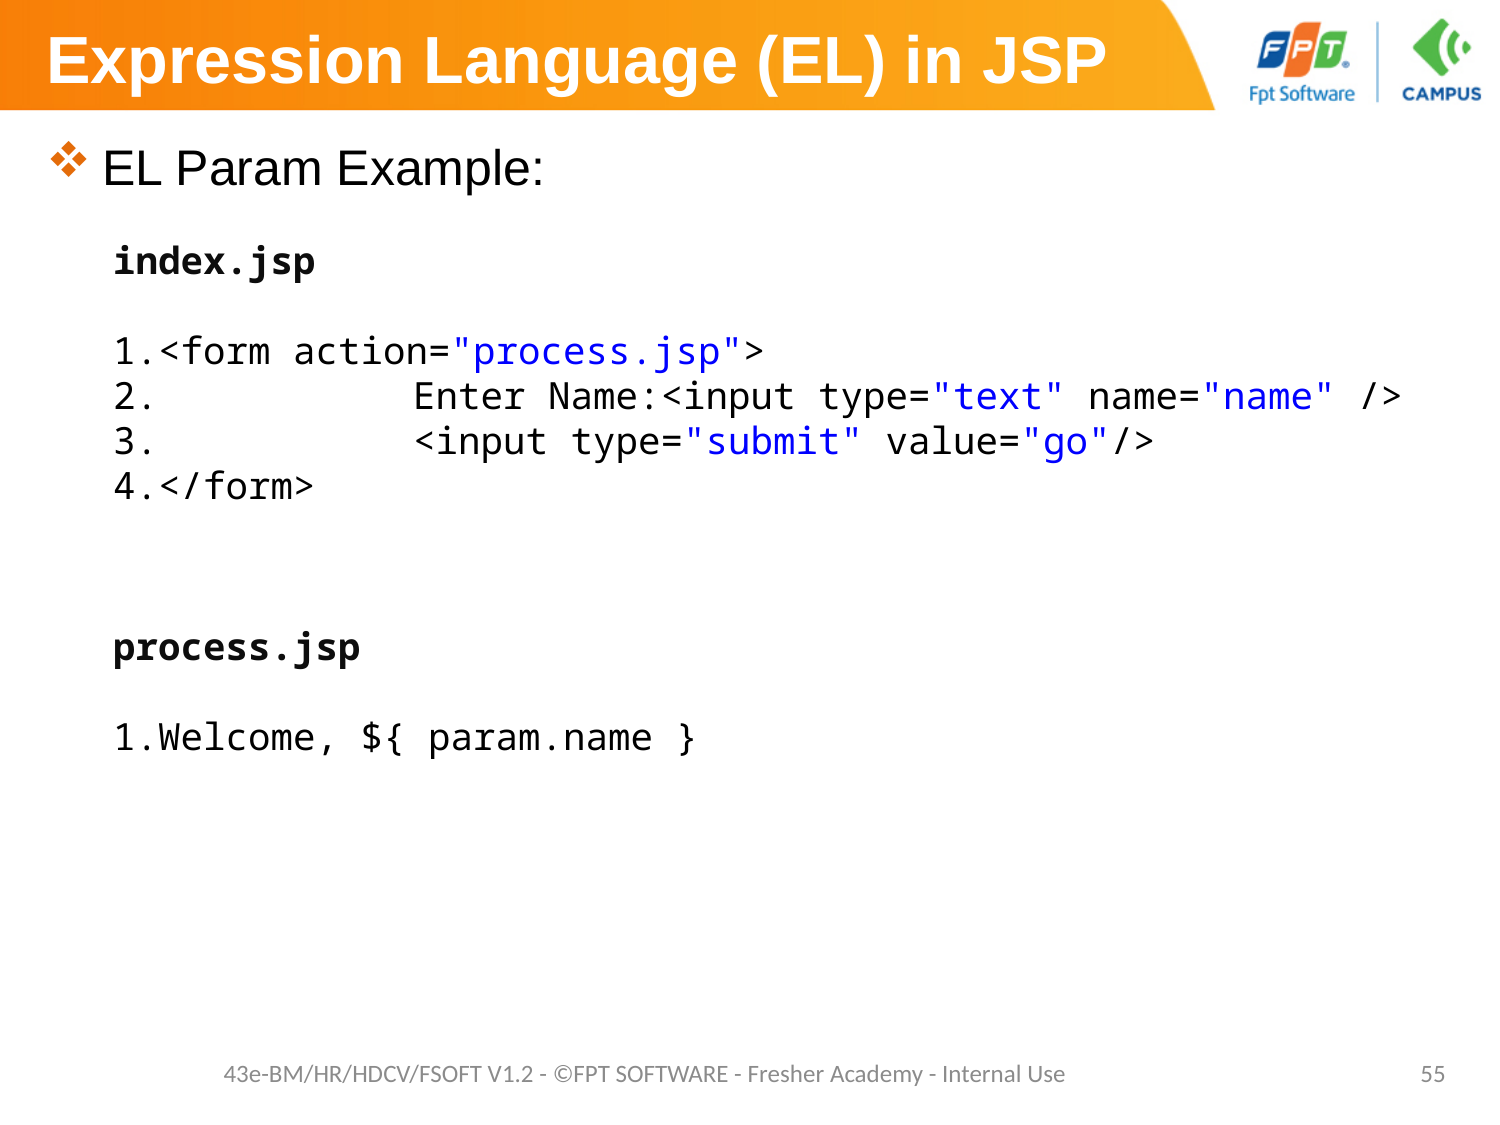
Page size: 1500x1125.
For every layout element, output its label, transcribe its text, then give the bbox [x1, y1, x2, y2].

slide_number 55 [1329, 1042, 1461, 1103]
text_box process.jsp Welcome, ${ param.name } [98, 615, 849, 766]
footer 43e-BM/HR/HDCV/FSOFT V1.2 - ©FPT SOFTWARE - Fresher Academy - Internal Use [31, 1042, 1260, 1103]
list EL Param Example: [31, 127, 1461, 1020]
title Expression Language (EL) in JSP [31, 3, 1461, 111]
picture [0, 0, 1500, 1125]
text_box index.jsp <form action="process.jsp"> Enter Name:<input type="text" name="name" /> <input type="submit" value="go"/> </form> [98, 229, 1461, 514]
